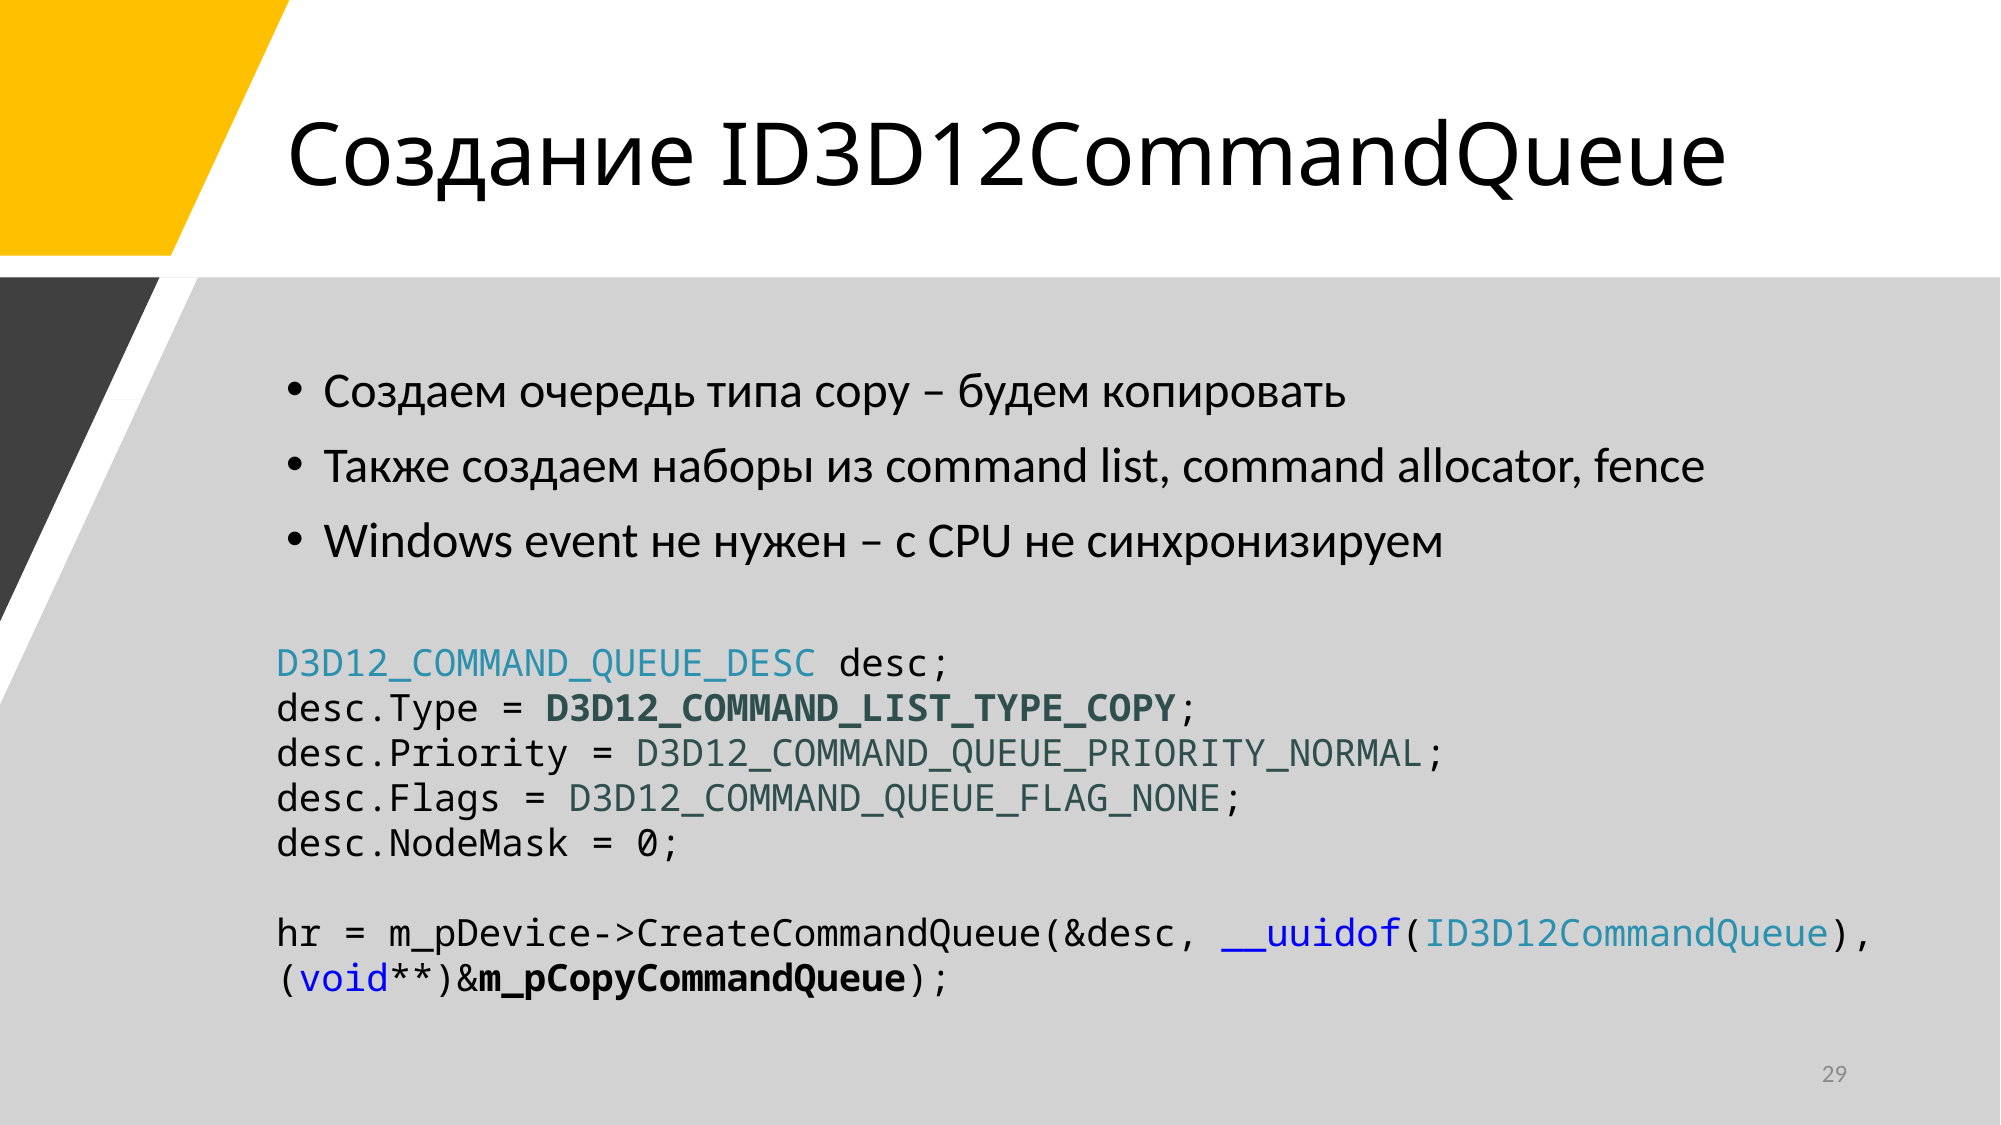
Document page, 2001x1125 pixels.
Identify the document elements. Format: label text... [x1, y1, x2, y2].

text_box [0, 276, 2000, 1125]
text_box [0, 0, 291, 257]
title Создание ID3D12CommandQueue [271, 60, 1808, 255]
list Создаем очередь типа copy – будем копировать Также создаем наборы из command list, command allocator, fence Windows event не нужен – с CPU не синхронизируем [271, 356, 1808, 598]
text_box D3D12_COMMAND_QUEUE_DESC desc; desc.Type = D3D12_COMMAND_LIST_TYPE_COPY; desc.Priority = D3D12_COMMAND_QUEUE_PRIORITY_NORMAL; desc.Flags = D3D12_COMMAND_QUEUE_FLAG_NONE; desc.NodeMask = 0; hr = m_pDevice->CreateCommandQueue(&desc, __uuidof(ID3D12CommandQueue), (void**)&m_pCopyCommandQueue); [261, 631, 1935, 1007]
slide_number 29 [1412, 1042, 1863, 1103]
text_box [0, 276, 162, 622]
